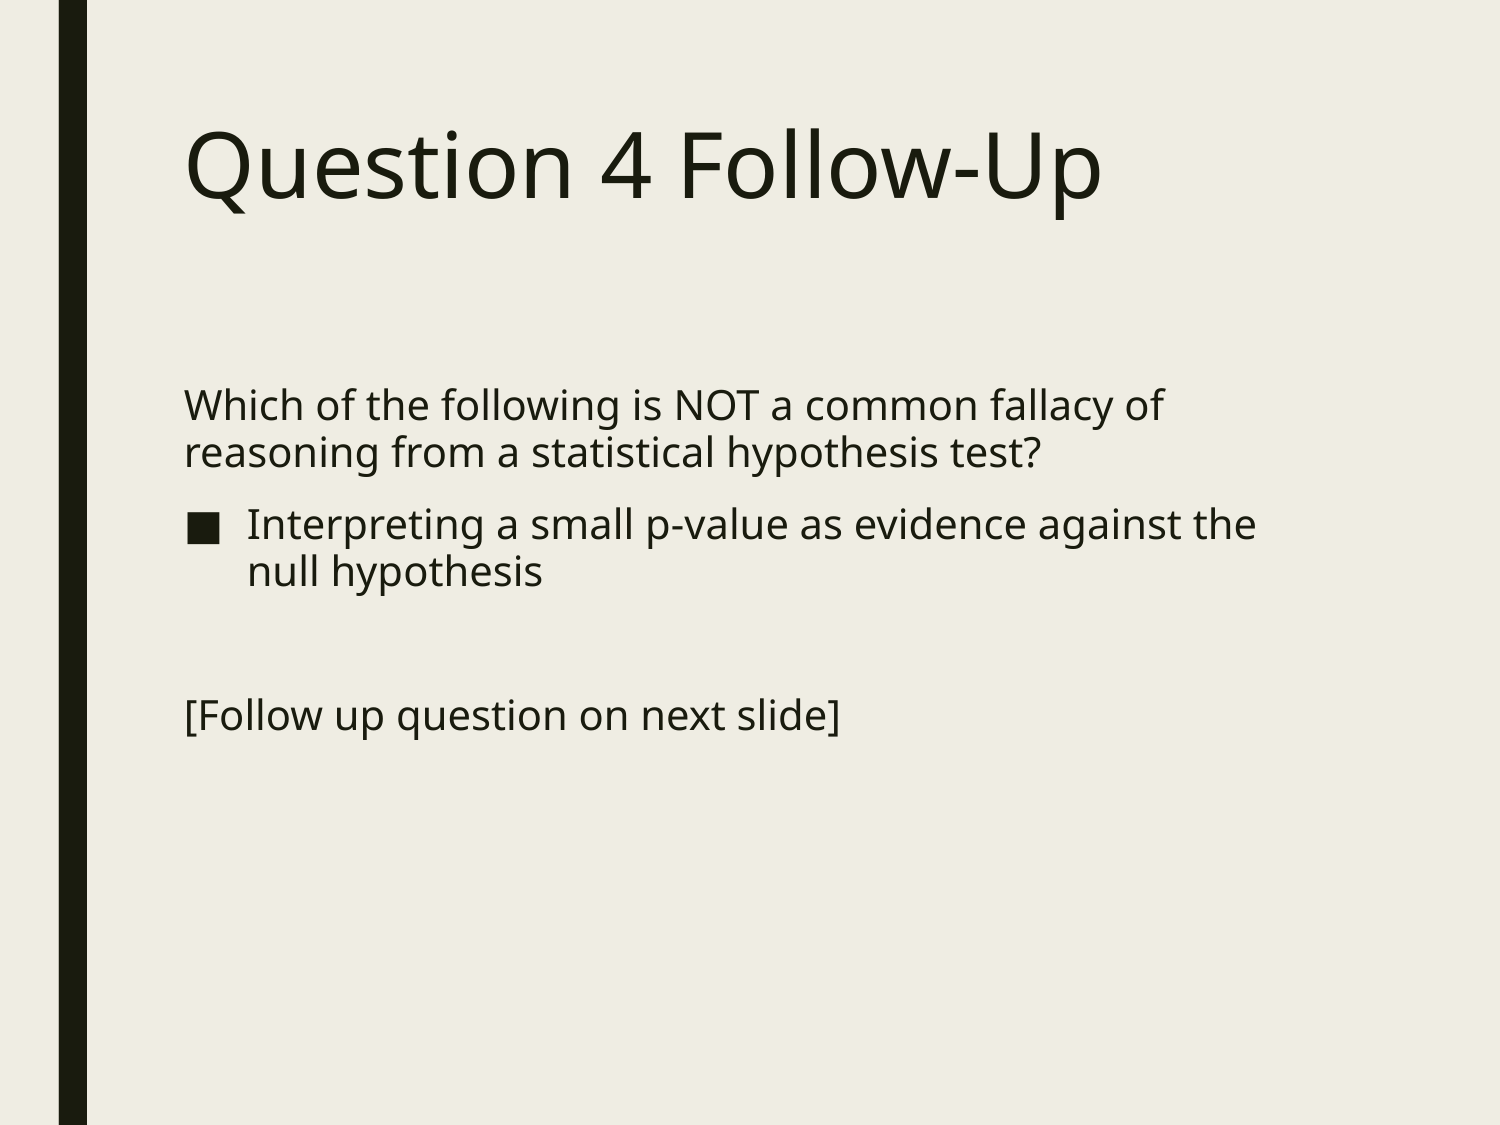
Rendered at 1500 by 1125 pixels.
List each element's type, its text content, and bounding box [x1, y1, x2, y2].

title Question 4 Follow-Up [168, 112, 1351, 357]
list Which of the following is NOT a common fallacy of reasoning from a statistical hypothesis test? Interpreting a small p-value as evidence against the null hypothesis [Follow up question on next slide] [168, 375, 1351, 963]
